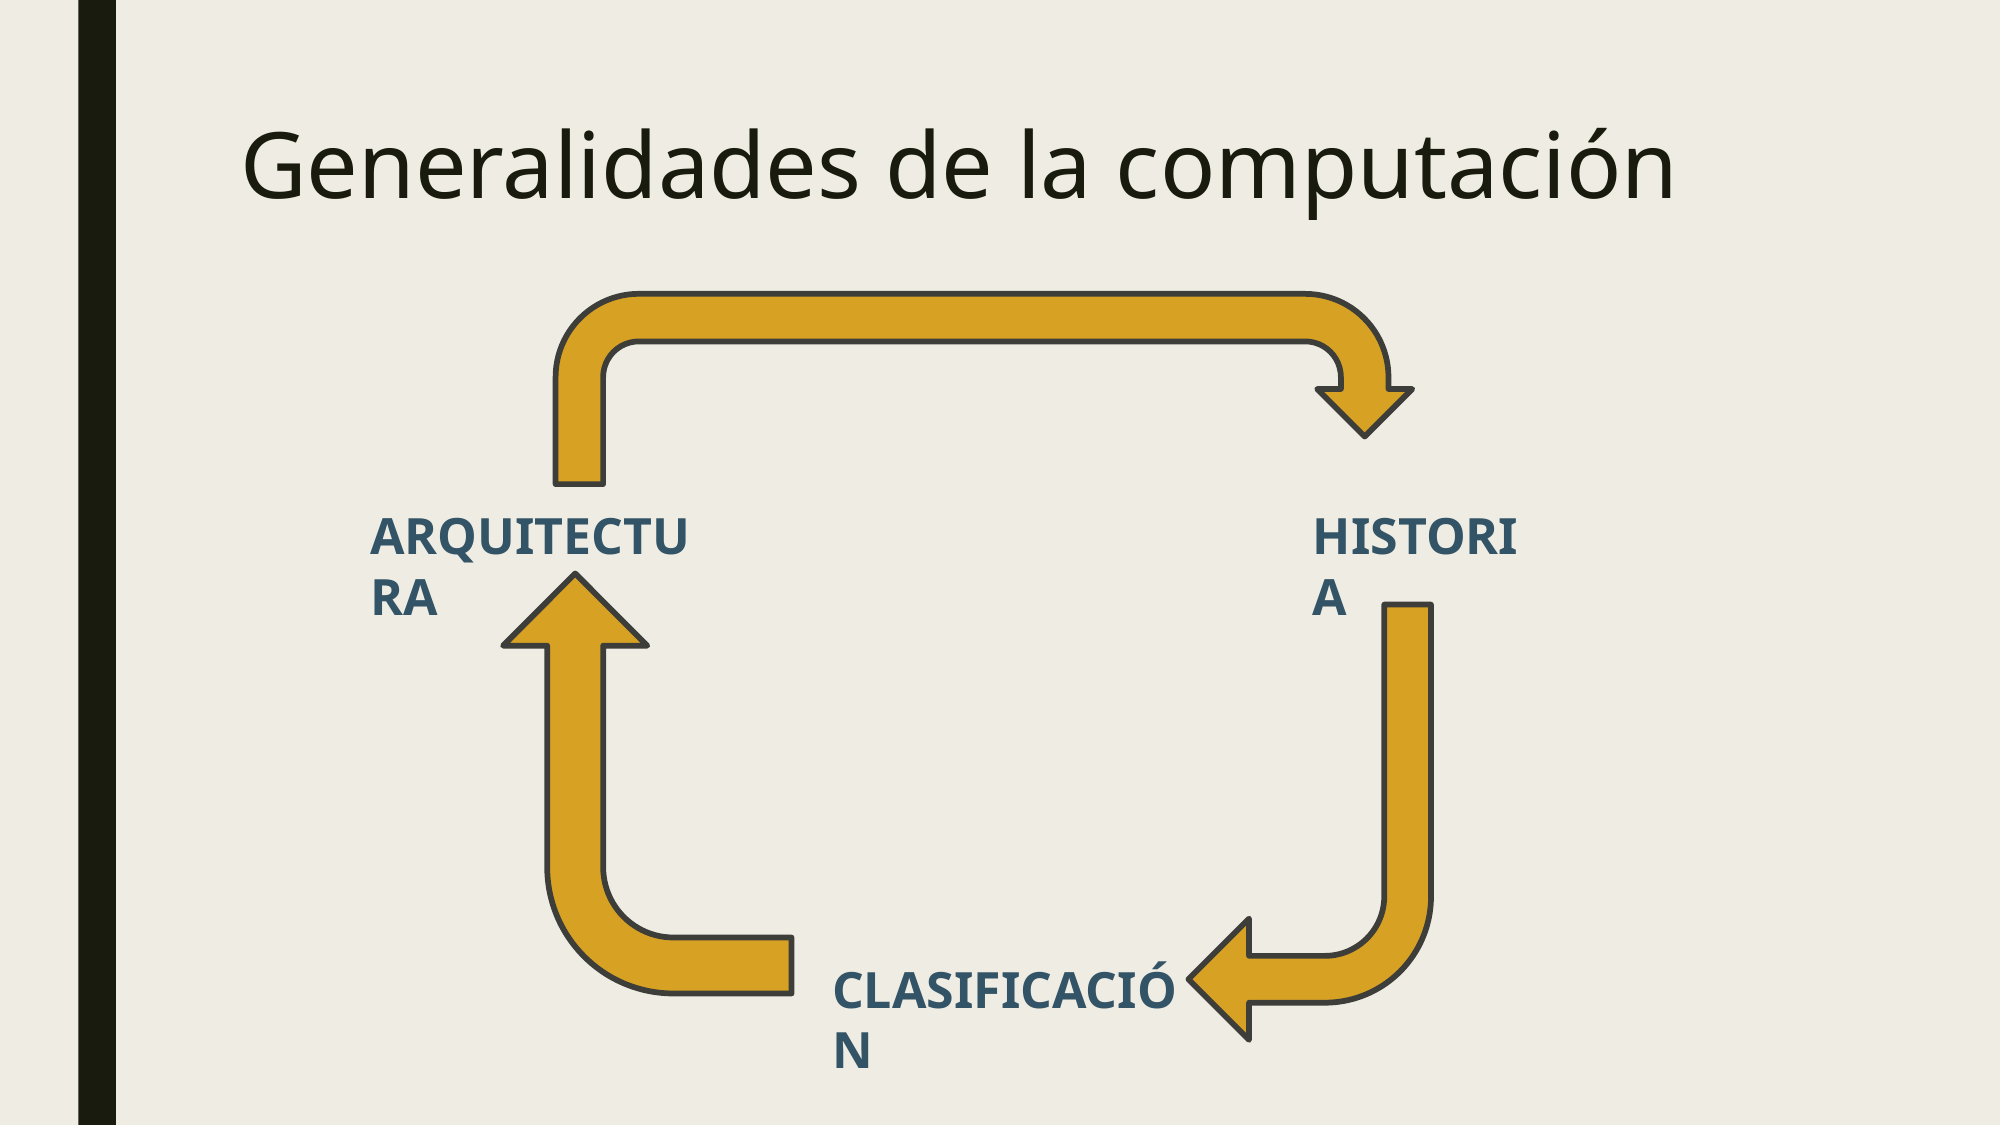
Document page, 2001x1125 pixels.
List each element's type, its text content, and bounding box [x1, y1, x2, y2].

text_box [552, 290, 1415, 487]
text_box [1185, 601, 1434, 1043]
text_box HISTORIA [1298, 497, 1564, 633]
text_box [500, 570, 795, 997]
text_box ARQUITECTURA [355, 497, 727, 633]
text_box CLASIFICACIÓN [817, 950, 1208, 1086]
title Generalidades de la computación [225, 112, 1800, 357]
